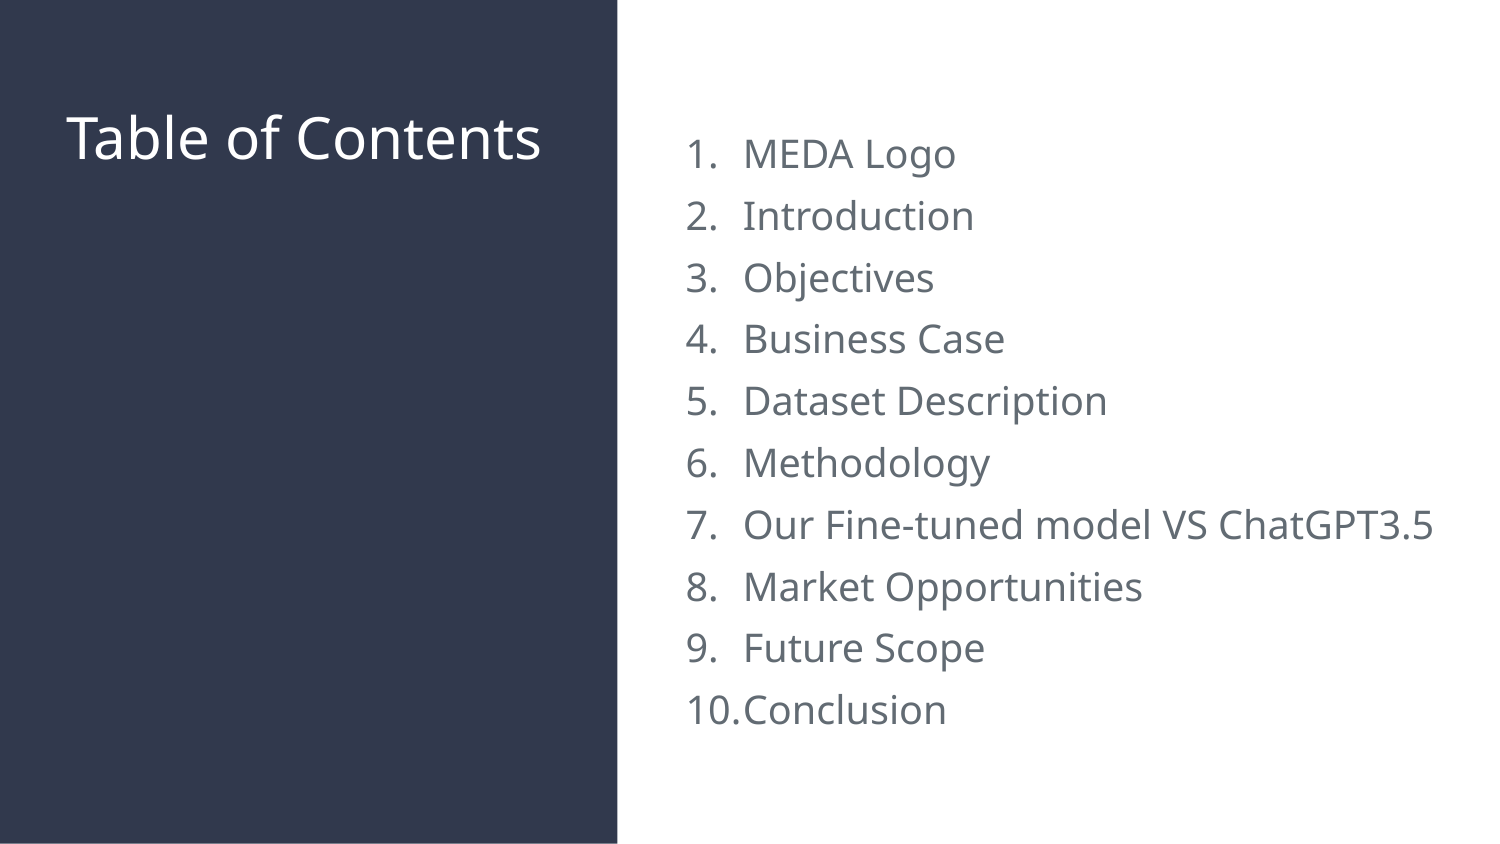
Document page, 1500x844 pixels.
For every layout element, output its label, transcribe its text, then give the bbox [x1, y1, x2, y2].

list MEDA Logo Introduction Objectives Business Case Dataset Description Methodology Our Fine-tuned model VS ChatGPT3.5 Market Opportunities Future Scope Conclusion [652, 103, 1500, 807]
title Table of Contents [51, 82, 565, 383]
